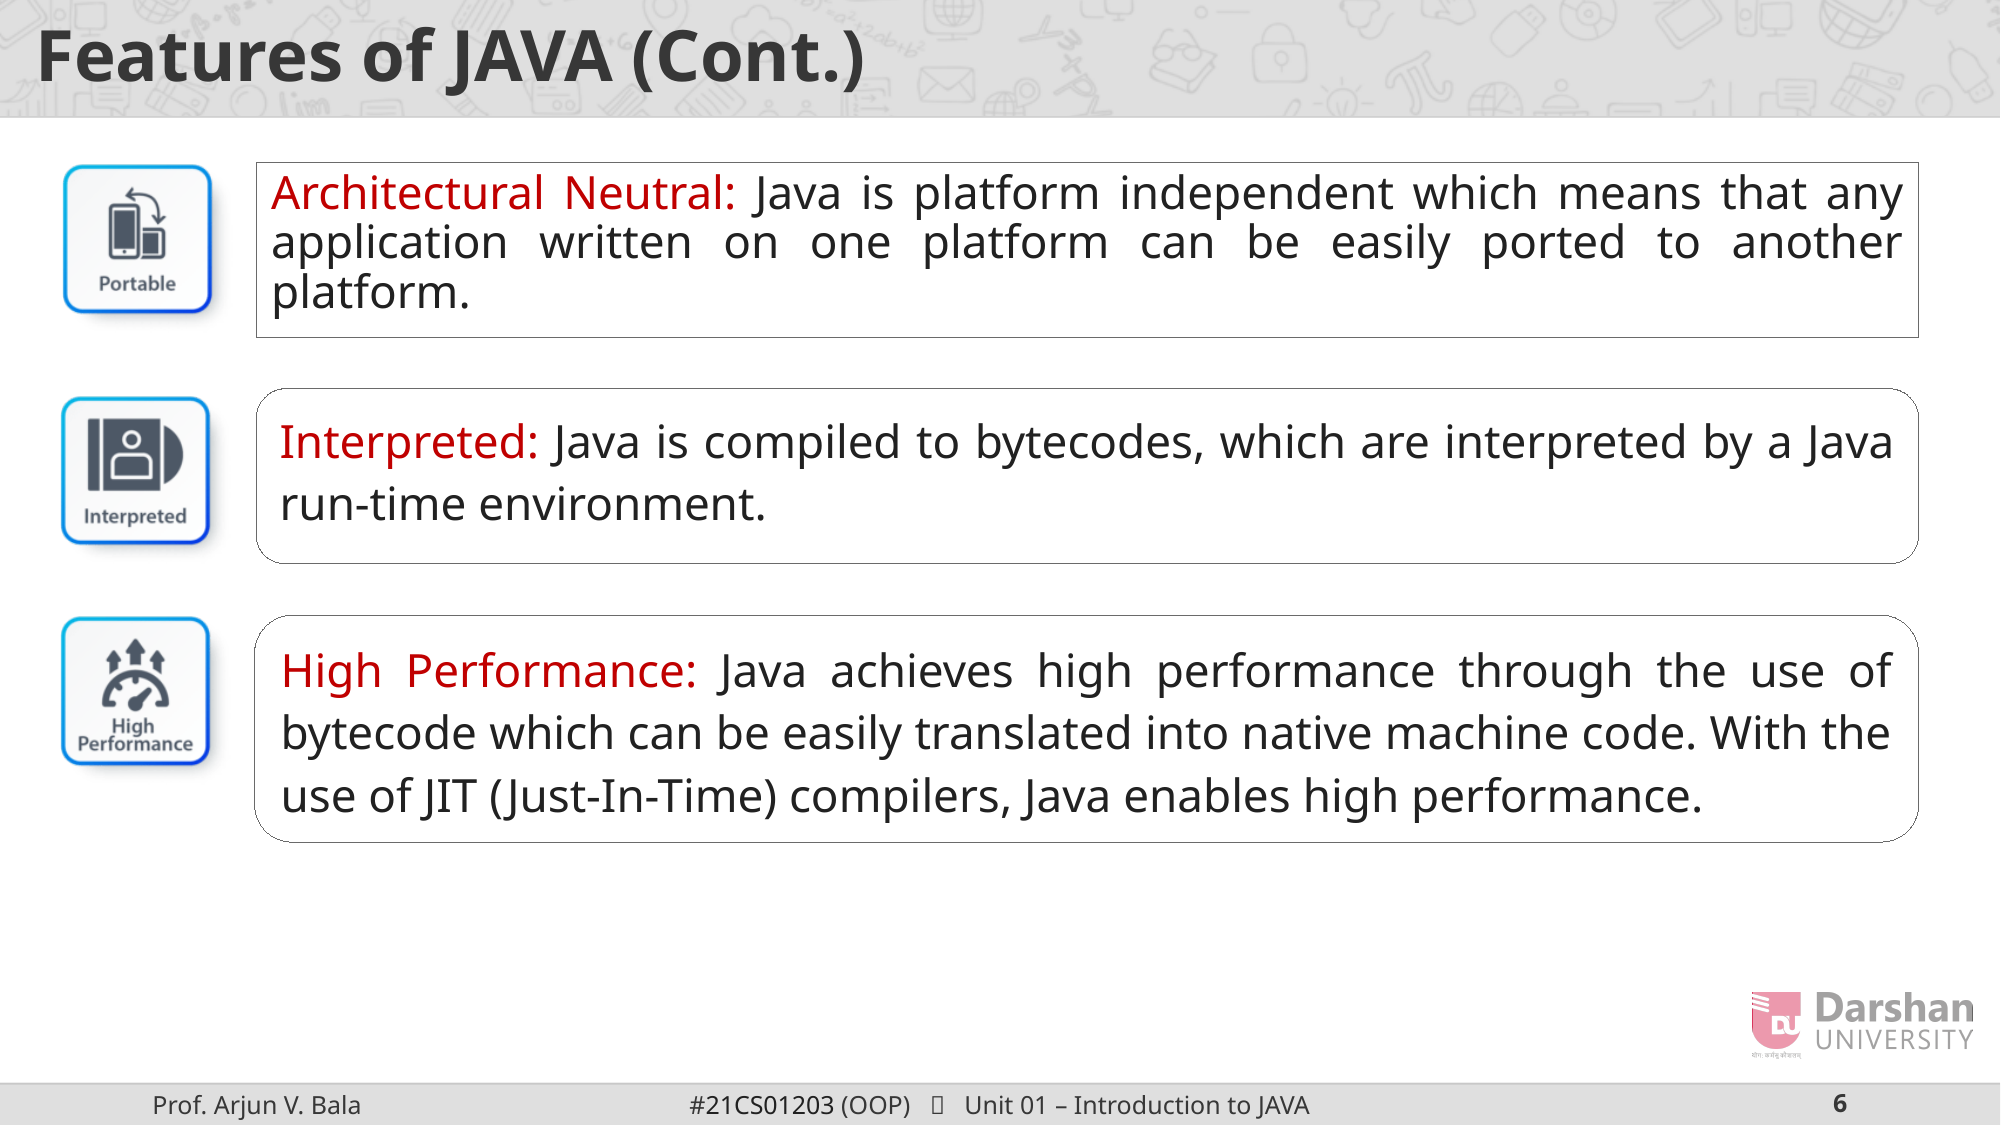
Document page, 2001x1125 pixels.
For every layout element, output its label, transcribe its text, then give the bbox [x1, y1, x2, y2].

list Architectural Neutral: Java is platform independent which means that any application written on one platform can be easily ported to another platform. [256, 162, 1919, 338]
text_box High Performance: Java achieves high performance through the use of bytecode which can be easily translated into native machine code. With the use of JIT (Just-In-Time) compilers, Java enables high performance. [254, 615, 1919, 843]
text_box Interpreted: Java is compiled to bytecodes, which are interpreted by a Java run-time environment. [256, 388, 1919, 564]
picture [62, 162, 238, 338]
picture [60, 614, 236, 790]
picture [60, 394, 236, 570]
title Features of JAVA (Cont.) [0, 0, 2000, 117]
